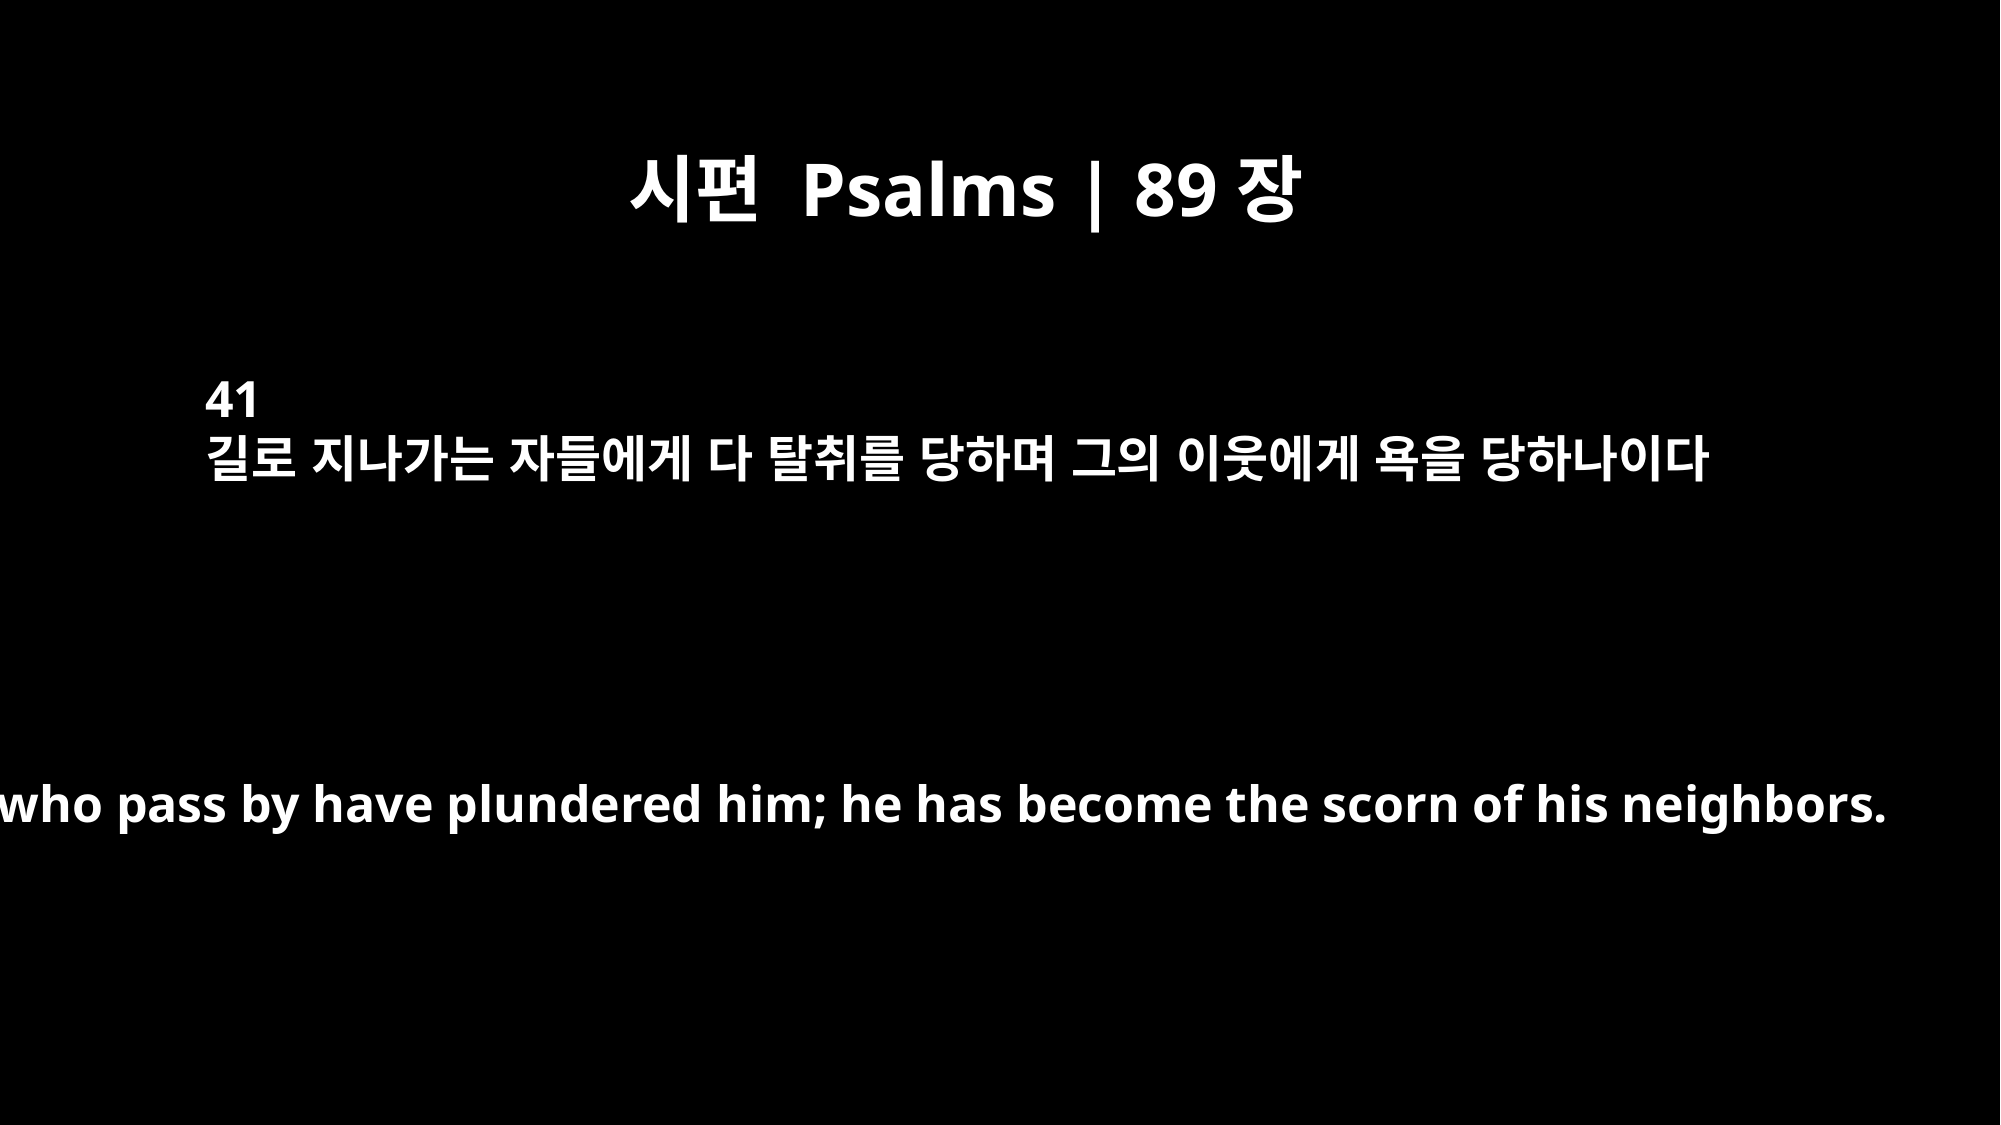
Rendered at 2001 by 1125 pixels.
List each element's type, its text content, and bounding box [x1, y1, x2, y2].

text_box 시편 Psalms | 89장 [613, 136, 1319, 239]
text_box All who pass by have plundered him; he has become the scorn of his neighbors. [0, 764, 1904, 840]
text_box 41 길로 지나가는 자들에게 다 탈취를 당하며 그의 이웃에게 욕을 당하나이다 [190, 359, 1727, 495]
